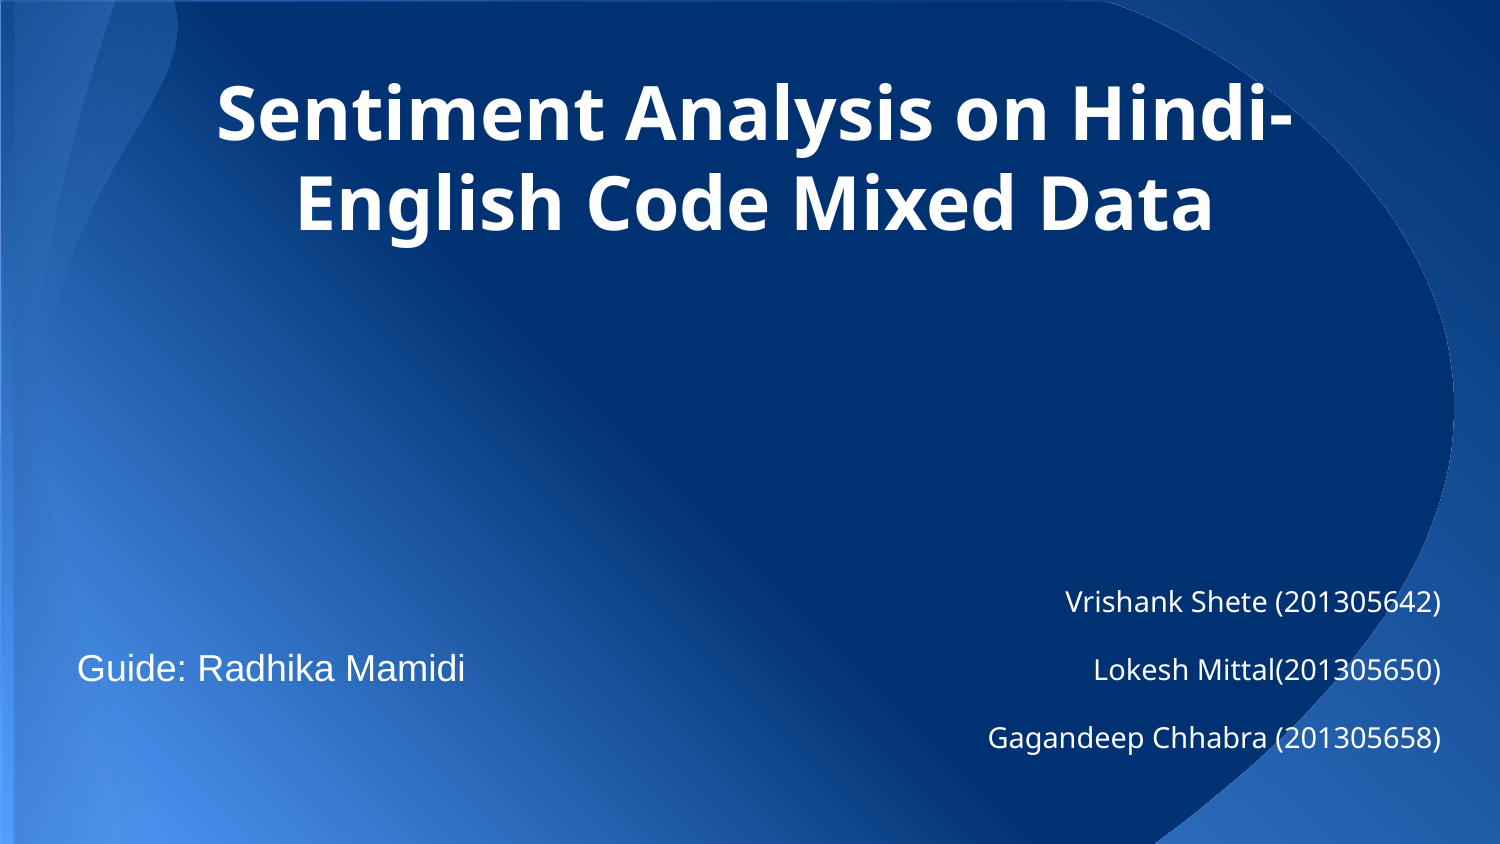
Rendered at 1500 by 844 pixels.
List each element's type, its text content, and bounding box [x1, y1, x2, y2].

subtitle Vrishank Shete (201305642) Lokesh Mittal(201305650) Gagandeep Chhabra (201305658) [302, 534, 1457, 753]
text_box Guide: Radhika Mamidi [61, 629, 639, 753]
title Sentiment Analysis on Hindi-English Code Mixed Data [177, 43, 1335, 261]
